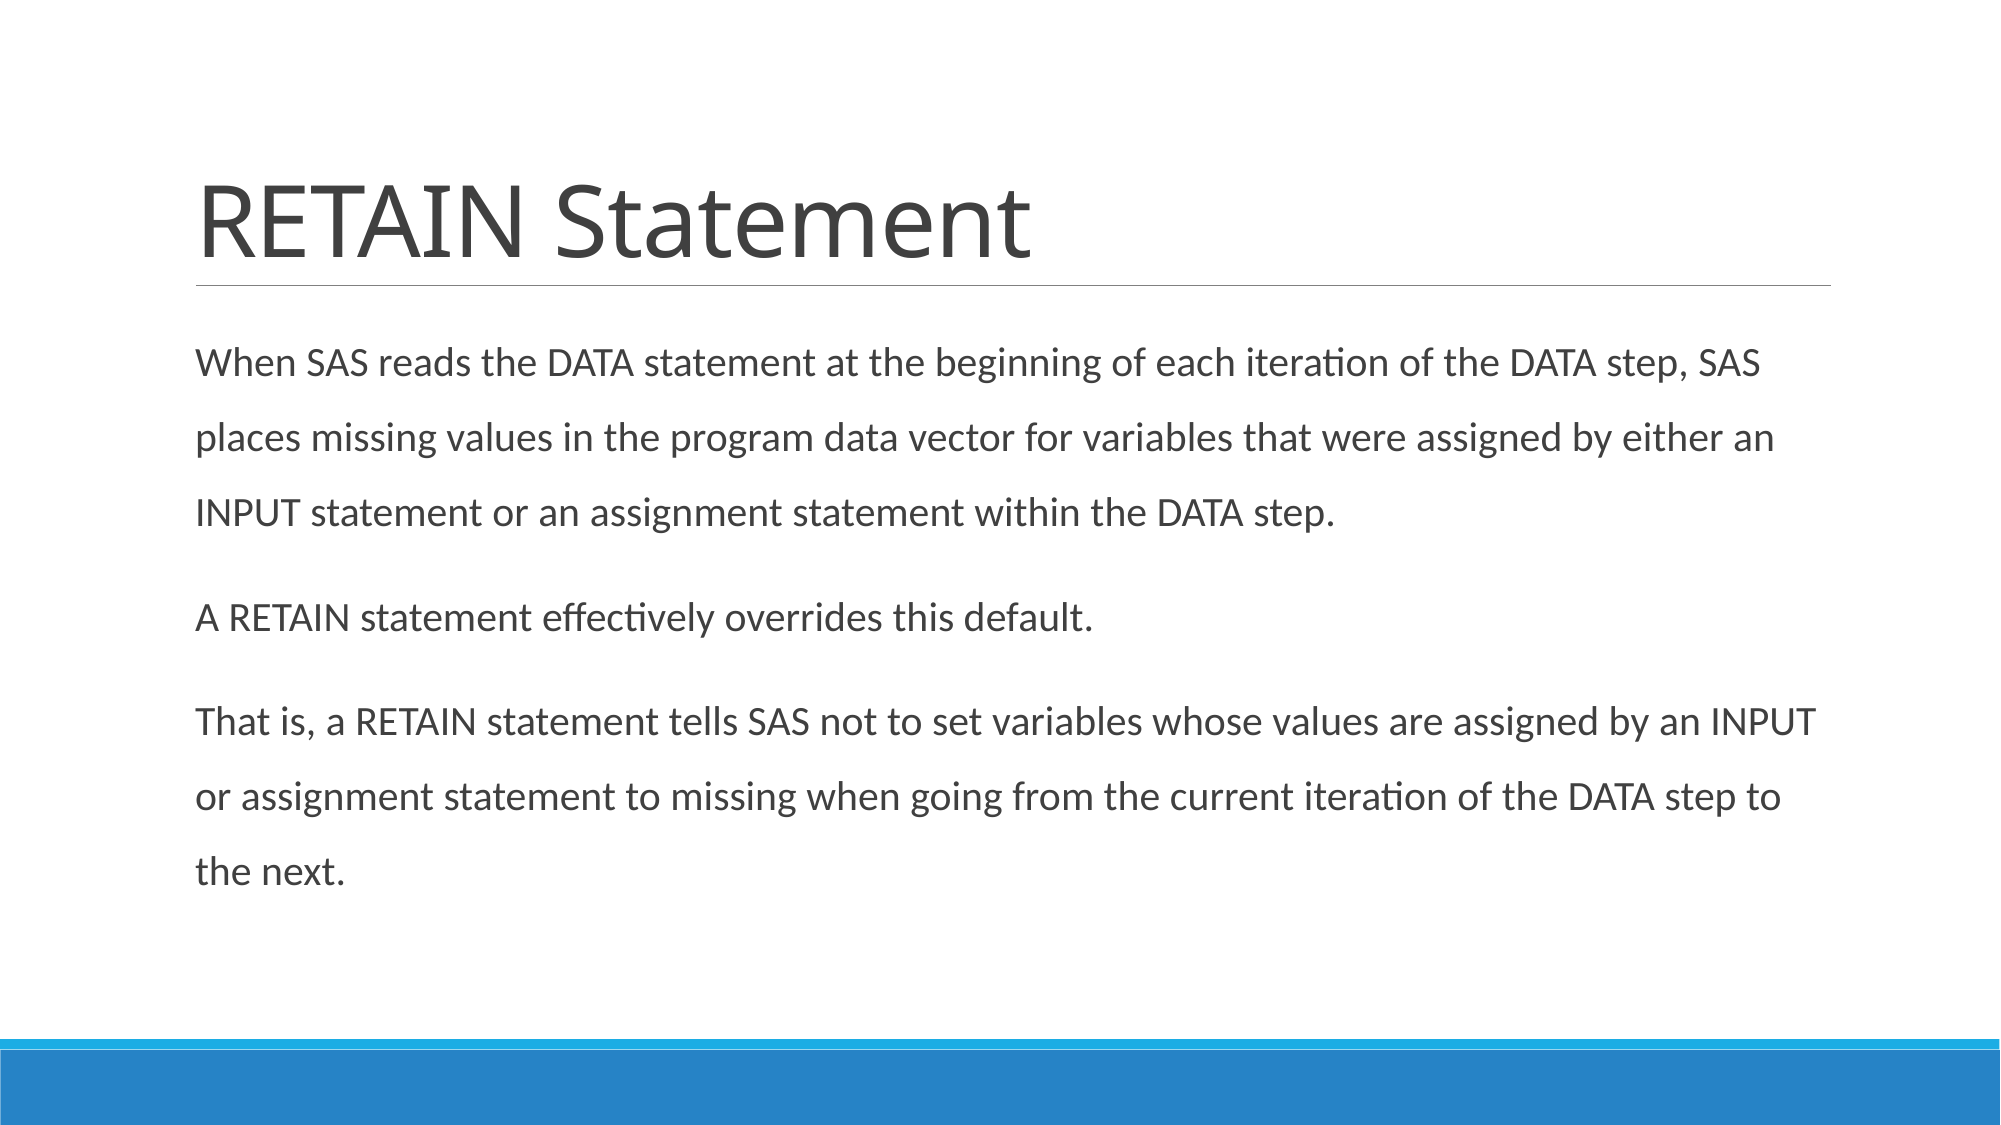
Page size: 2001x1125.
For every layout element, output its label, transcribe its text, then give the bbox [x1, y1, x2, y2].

title RETAIN Statement [180, 47, 1830, 285]
list When SAS reads the DATA statement at the beginning of each iteration of the DATA step, SAS places missing values in the program data vector for variables that were assigned by either an INPUT statement or an assignment statement within the DATA step. A RETAIN statement effectively overrides this default. That is, a RETAIN statement tells SAS not to set variables whose values are assigned by an INPUT or assignment statement to missing when going from the current iteration of the DATA step to the next. [180, 302, 1830, 963]
